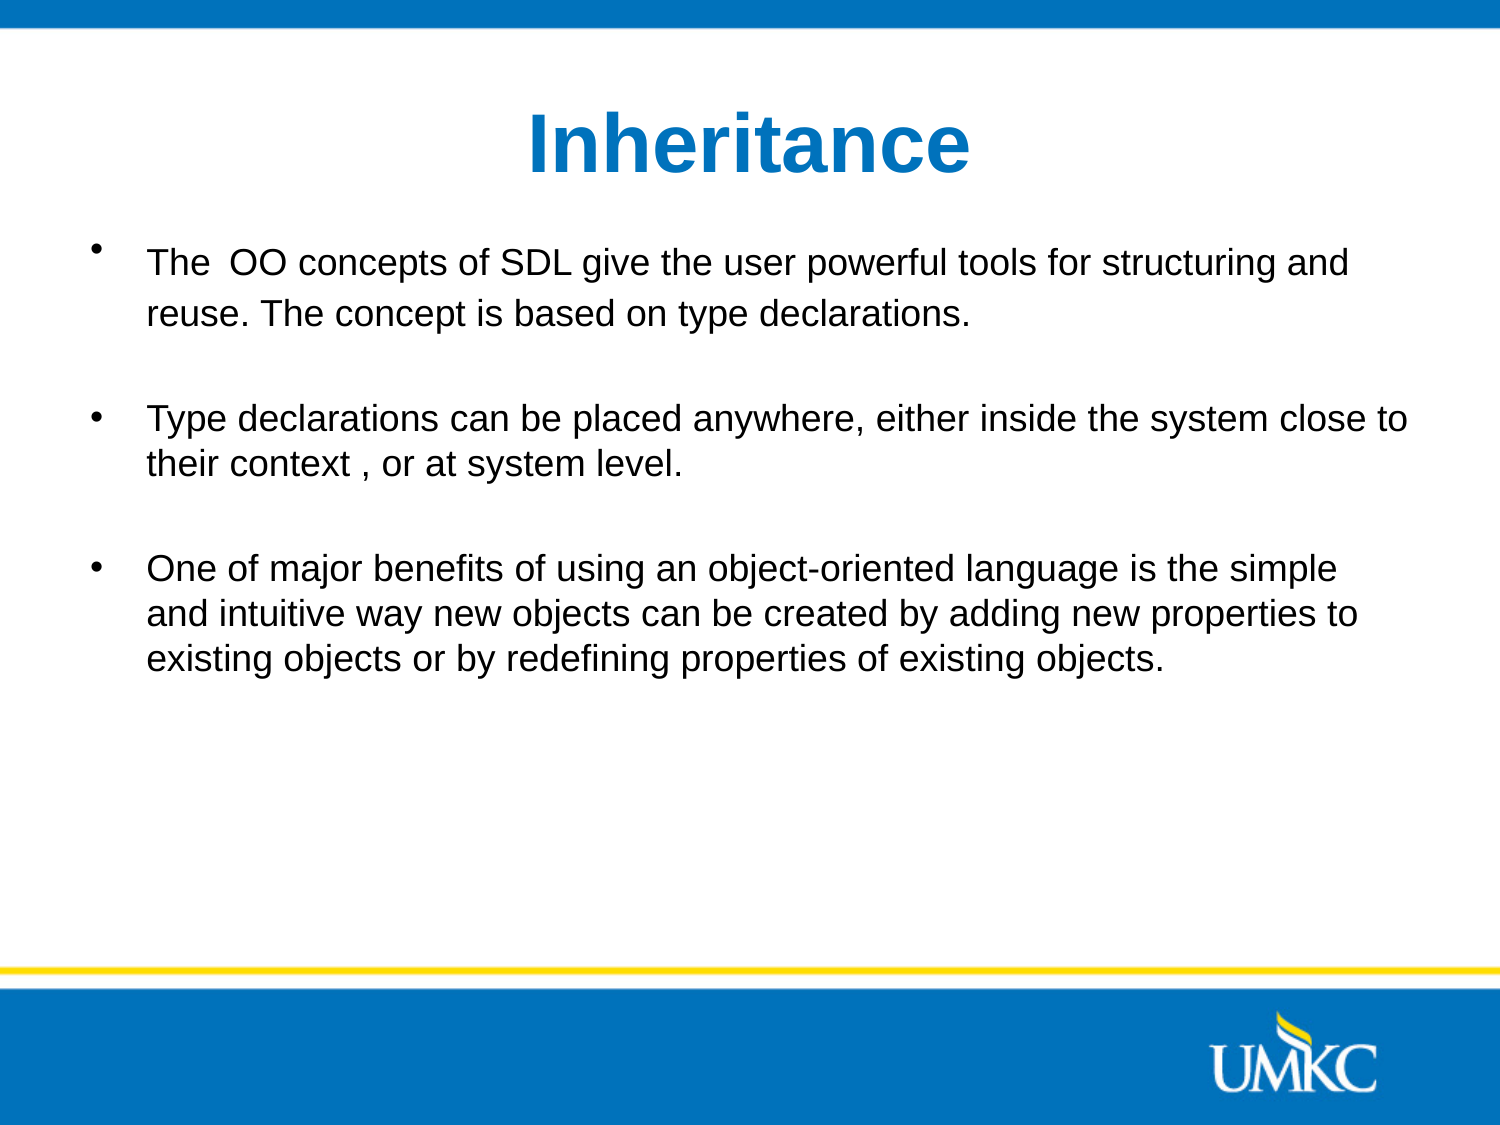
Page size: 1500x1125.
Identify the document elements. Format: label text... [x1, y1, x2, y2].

title Inheritance [75, 45, 1425, 201]
picture [0, 0, 1500, 1125]
list The OO concepts of SDL give the user powerful tools for structuring and reuse. The concept is based on type declarations. Type declarations can be placed anywhere, either inside the system close to their context , or at system level. One of major benefits of using an object-oriented language is the simple and intuitive way new objects can be created by adding new properties to existing objects or by redefining properties of existing objects. [75, 201, 1425, 1005]
